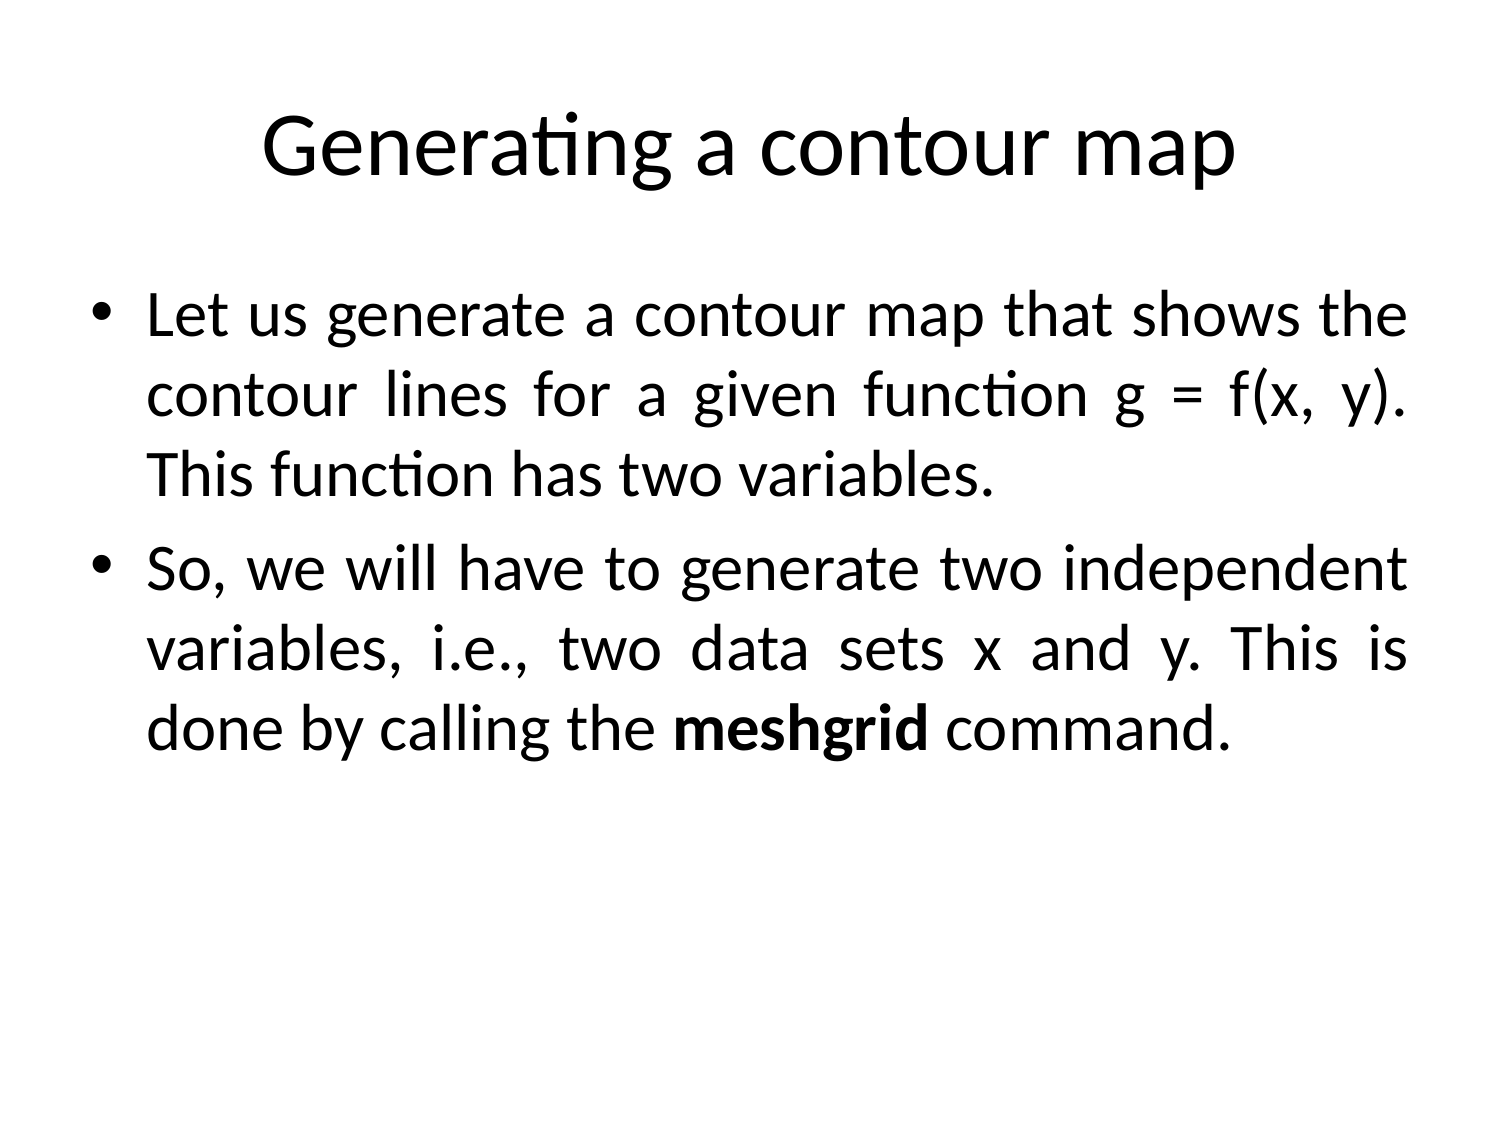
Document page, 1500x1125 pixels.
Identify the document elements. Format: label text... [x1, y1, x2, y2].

title Generating a contour map [75, 45, 1425, 233]
list Let us generate a contour map that shows the contour lines for a given function g = f(x, y). This function has two variables. So, we will have to generate two independent variables, i.e., two data sets x and y. This is done by calling the meshgrid command. [75, 262, 1425, 1005]
